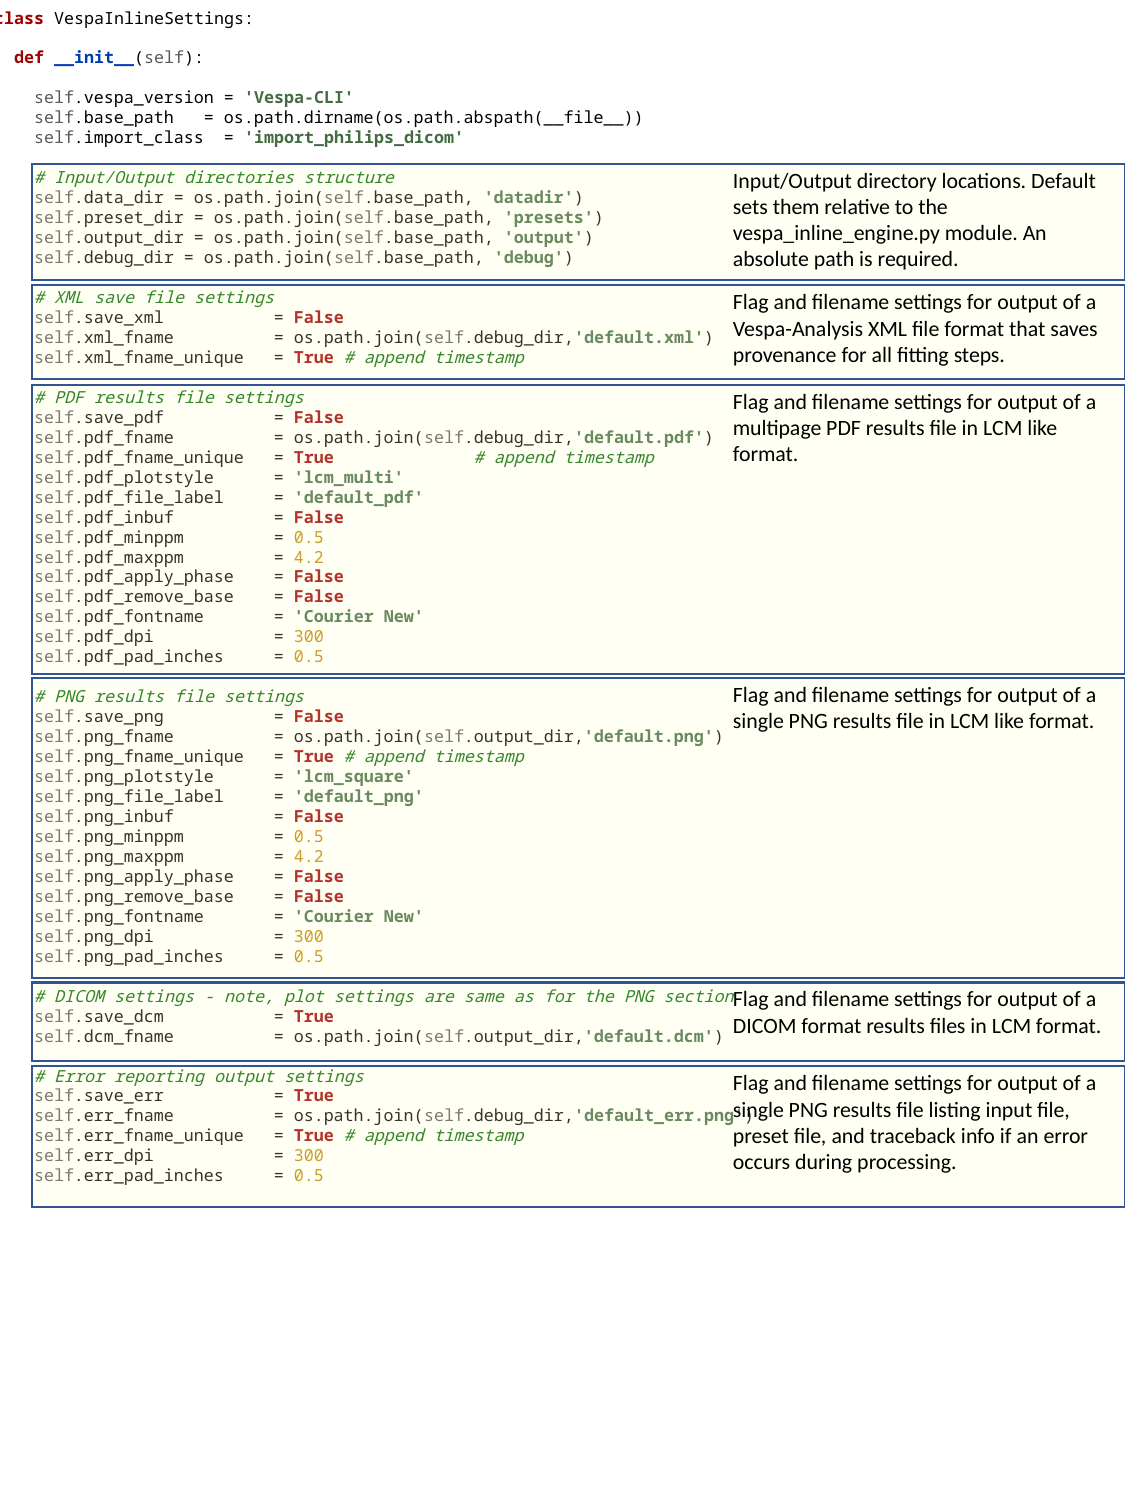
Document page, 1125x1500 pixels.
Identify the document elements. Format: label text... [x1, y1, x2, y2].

text_box [31, 1065, 1125, 1208]
text_box [31, 284, 1125, 380]
text_box Flag and filename settings for output of a Vespa-Analysis XML file format that saves provenance for all fitting steps. [718, 280, 1125, 374]
text_box Flag and filename settings for output of a DICOM format results files in LCM format. [718, 977, 1125, 1045]
text_box Flag and filename settings for output of a single PNG results file listing input file, preset file, and traceback info if an error occurs during processing. [718, 1061, 1125, 1182]
text_box Input/Output directory locations. Default sets them relative to the vespa_inline_engine.py module. An absolute path is required. [718, 159, 1125, 279]
text_box [31, 677, 1125, 979]
text_box [31, 981, 1125, 1062]
text_box Flag and filename settings for output of a multipage PDF results file in LCM like format. [718, 380, 1125, 474]
text_box [31, 163, 1125, 281]
text_box [31, 384, 1125, 675]
text_box Flag and filename settings for output of a single PNG results file in LCM like format. [718, 673, 1125, 741]
text_box class VespaInlineSettings: def __init__(self): self.vespa_version = 'Vespa-CLI' self.base_path = os.path.dirname(os.path.abspath(__file__)) self.import_class = 'import_philips_dicom' # Input/Output directories structure self.data_dir = os.path.join(self.base_path, 'datadir') self.preset_dir = os.path.join(self.base_path, 'presets') self.output_dir = os.path.join(self.base_path, 'output') self.debug_dir = os.path.join(self.base_path, 'debug') # XML save file settings self.save_xml = False self.xml_fname = os.path.join(self.debug_dir,'default.xml') self.xml_fname_unique = True # append timestamp # PDF results file settings self.save_pdf = False self.pdf_fname = os.path.join(self.debug_dir,'default.pdf') self.pdf_fname_unique = True # append timestamp self.pdf_plotstyle = 'lcm_multi' self.pdf_file_label = 'default_pdf' self.pdf_inbuf = False self.pdf_minppm = 0.5 self.pdf_maxppm = 4.2 self.pdf_apply_phase = False self.pdf_remove_base = False self.pdf_fontname = 'Courier New' self.pdf_dpi = 300 self.pdf_pad_inches = 0.5 # PNG results file settings self.save_png = False self.png_fname = os.path.join(self.output_dir,'default.png') self.png_fname_unique = True # append timestamp self.png_plotstyle = 'lcm_square' self.png_file_label = 'default_png' self.png_inbuf = False self.png_minppm = 0.5 self.png_maxppm = 4.2 self.png_apply_phase = False self.png_remove_base = False self.png_fontname = 'Courier New' self.png_dpi = 300 self.png_pad_inches = 0.5 # DICOM settings - note, plot settings are same as for the PNG section self.save_dcm = True self.dcm_fname = os.path.join(self.output_dir,'default.dcm') # Error reporting output settings self.save_err = True self.err_fname = os.path.join(self.debug_dir,'default_err.png') self.err_fname_unique = True # append timestamp self.err_dpi = 300 self.err_pad_inches = 0.5 [0, 0, 770, 1193]
